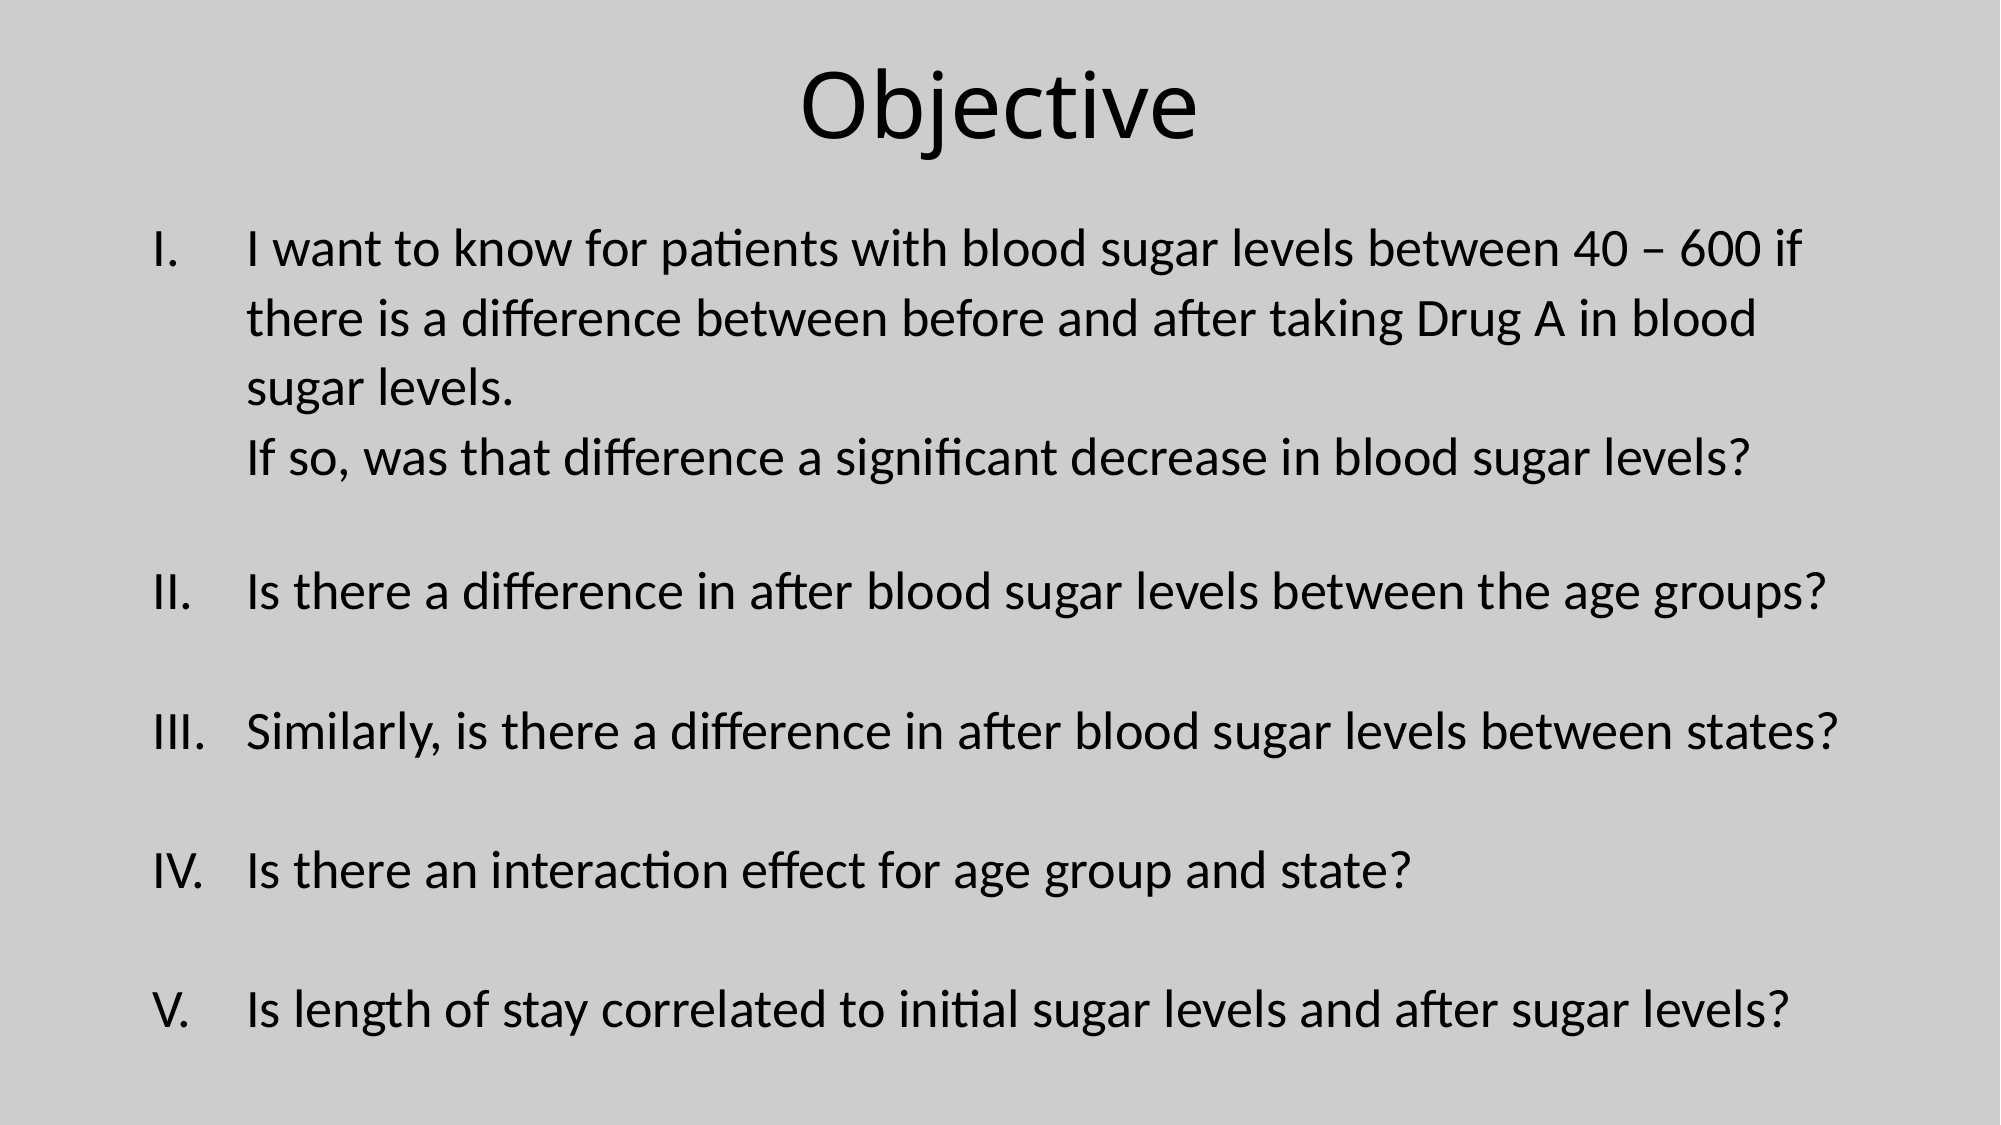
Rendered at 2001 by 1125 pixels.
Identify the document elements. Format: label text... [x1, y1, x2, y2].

list I want to know for patients with blood sugar levels between 40 – 600 if there is a difference between before and after taking Drug A in blood sugar levels. If so, was that difference a significant decrease in blood sugar levels? Is there a difference in after blood sugar levels between the age groups? Similarly, is there a difference in after blood sugar levels between states? Is there an interaction effect for age group and state? Is length of stay correlated to initial sugar levels and after sugar levels? [137, 200, 1863, 1088]
title Objective [137, 0, 1863, 200]
